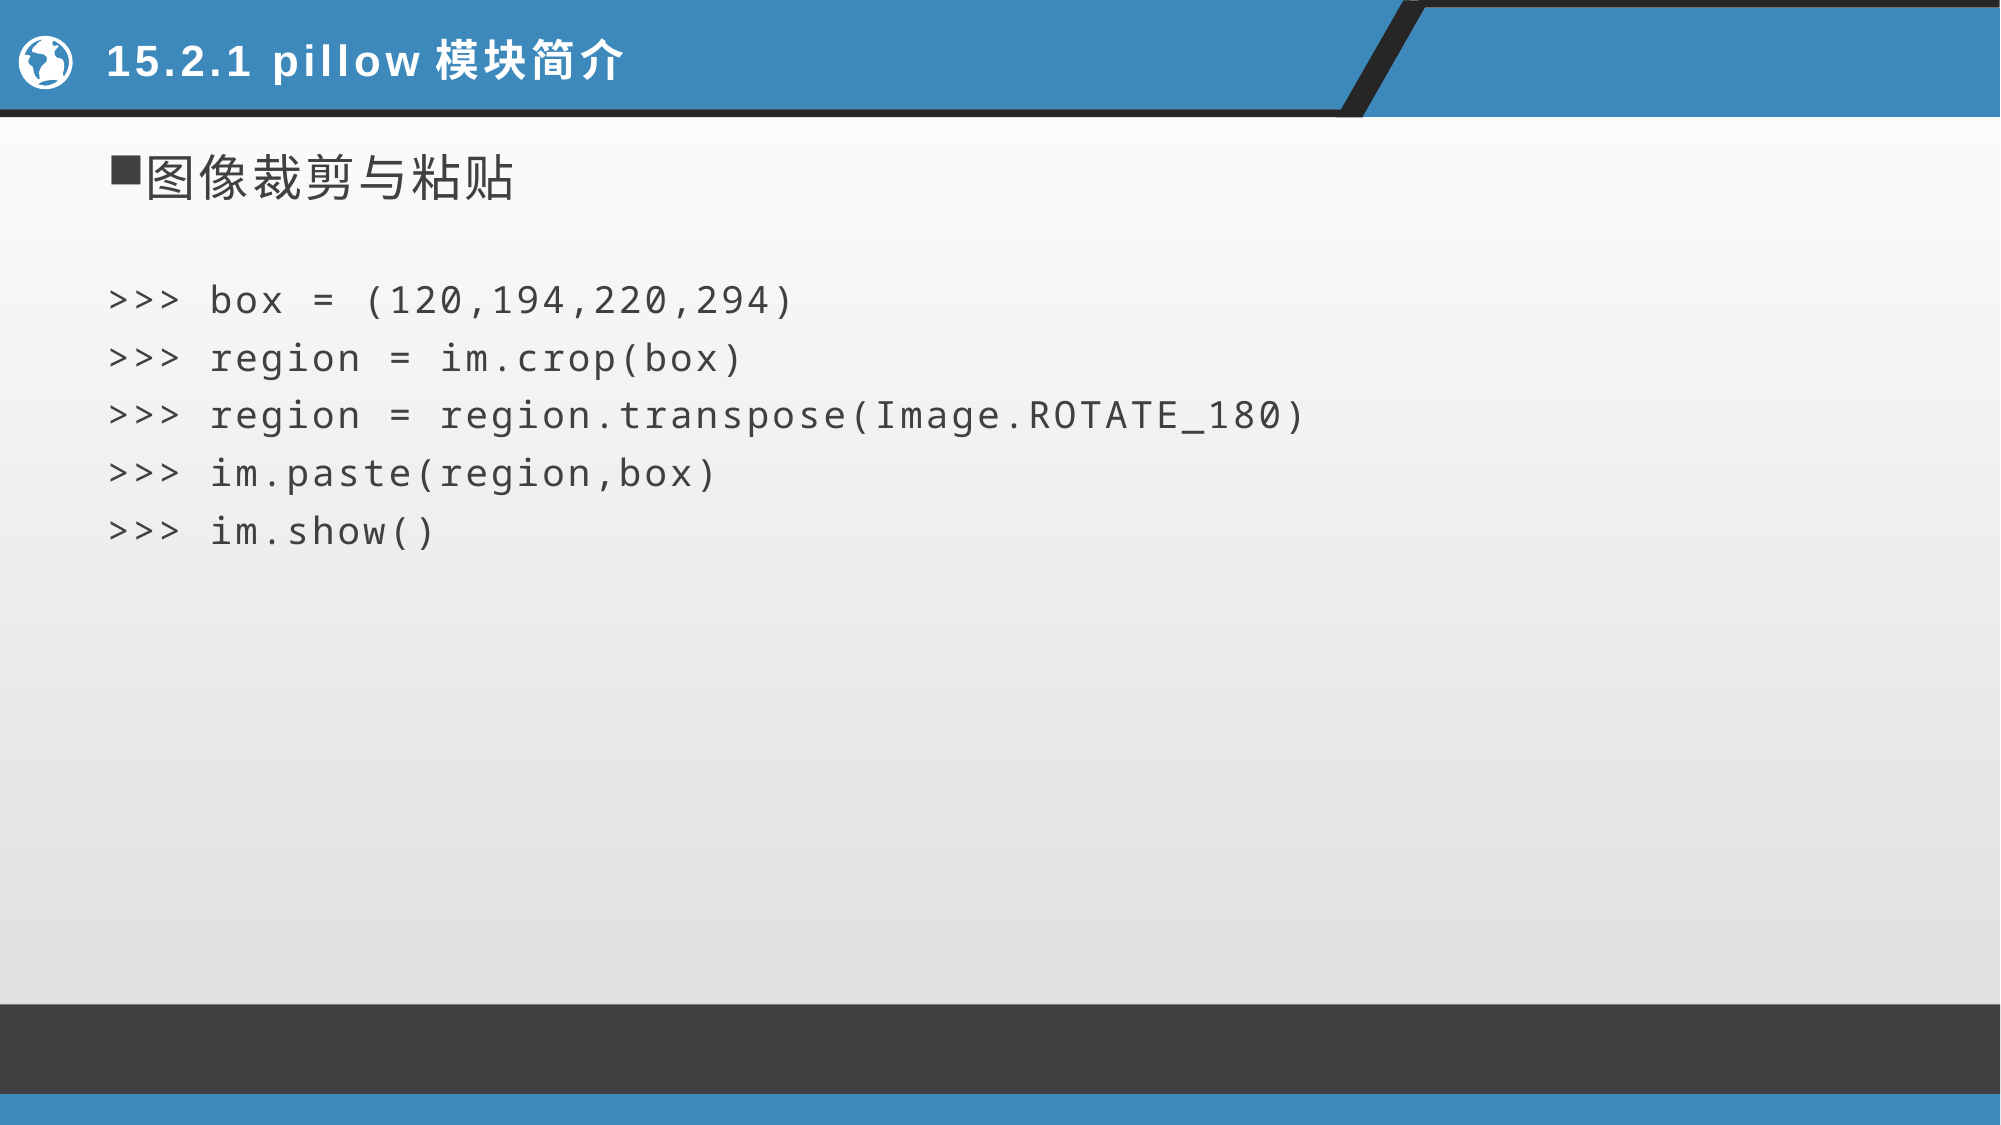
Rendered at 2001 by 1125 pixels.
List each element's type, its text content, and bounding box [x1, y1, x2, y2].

list 图像裁剪与粘贴 >>> box = (120,194,220,294) >>> region = im.crop(box) >>> region = region.transpose(Image.ROTATE_180) >>> im.paste(region,box) >>> im.show() [90, 146, 1921, 976]
title 15.2.1 pillow模块简介 [90, 24, 977, 146]
